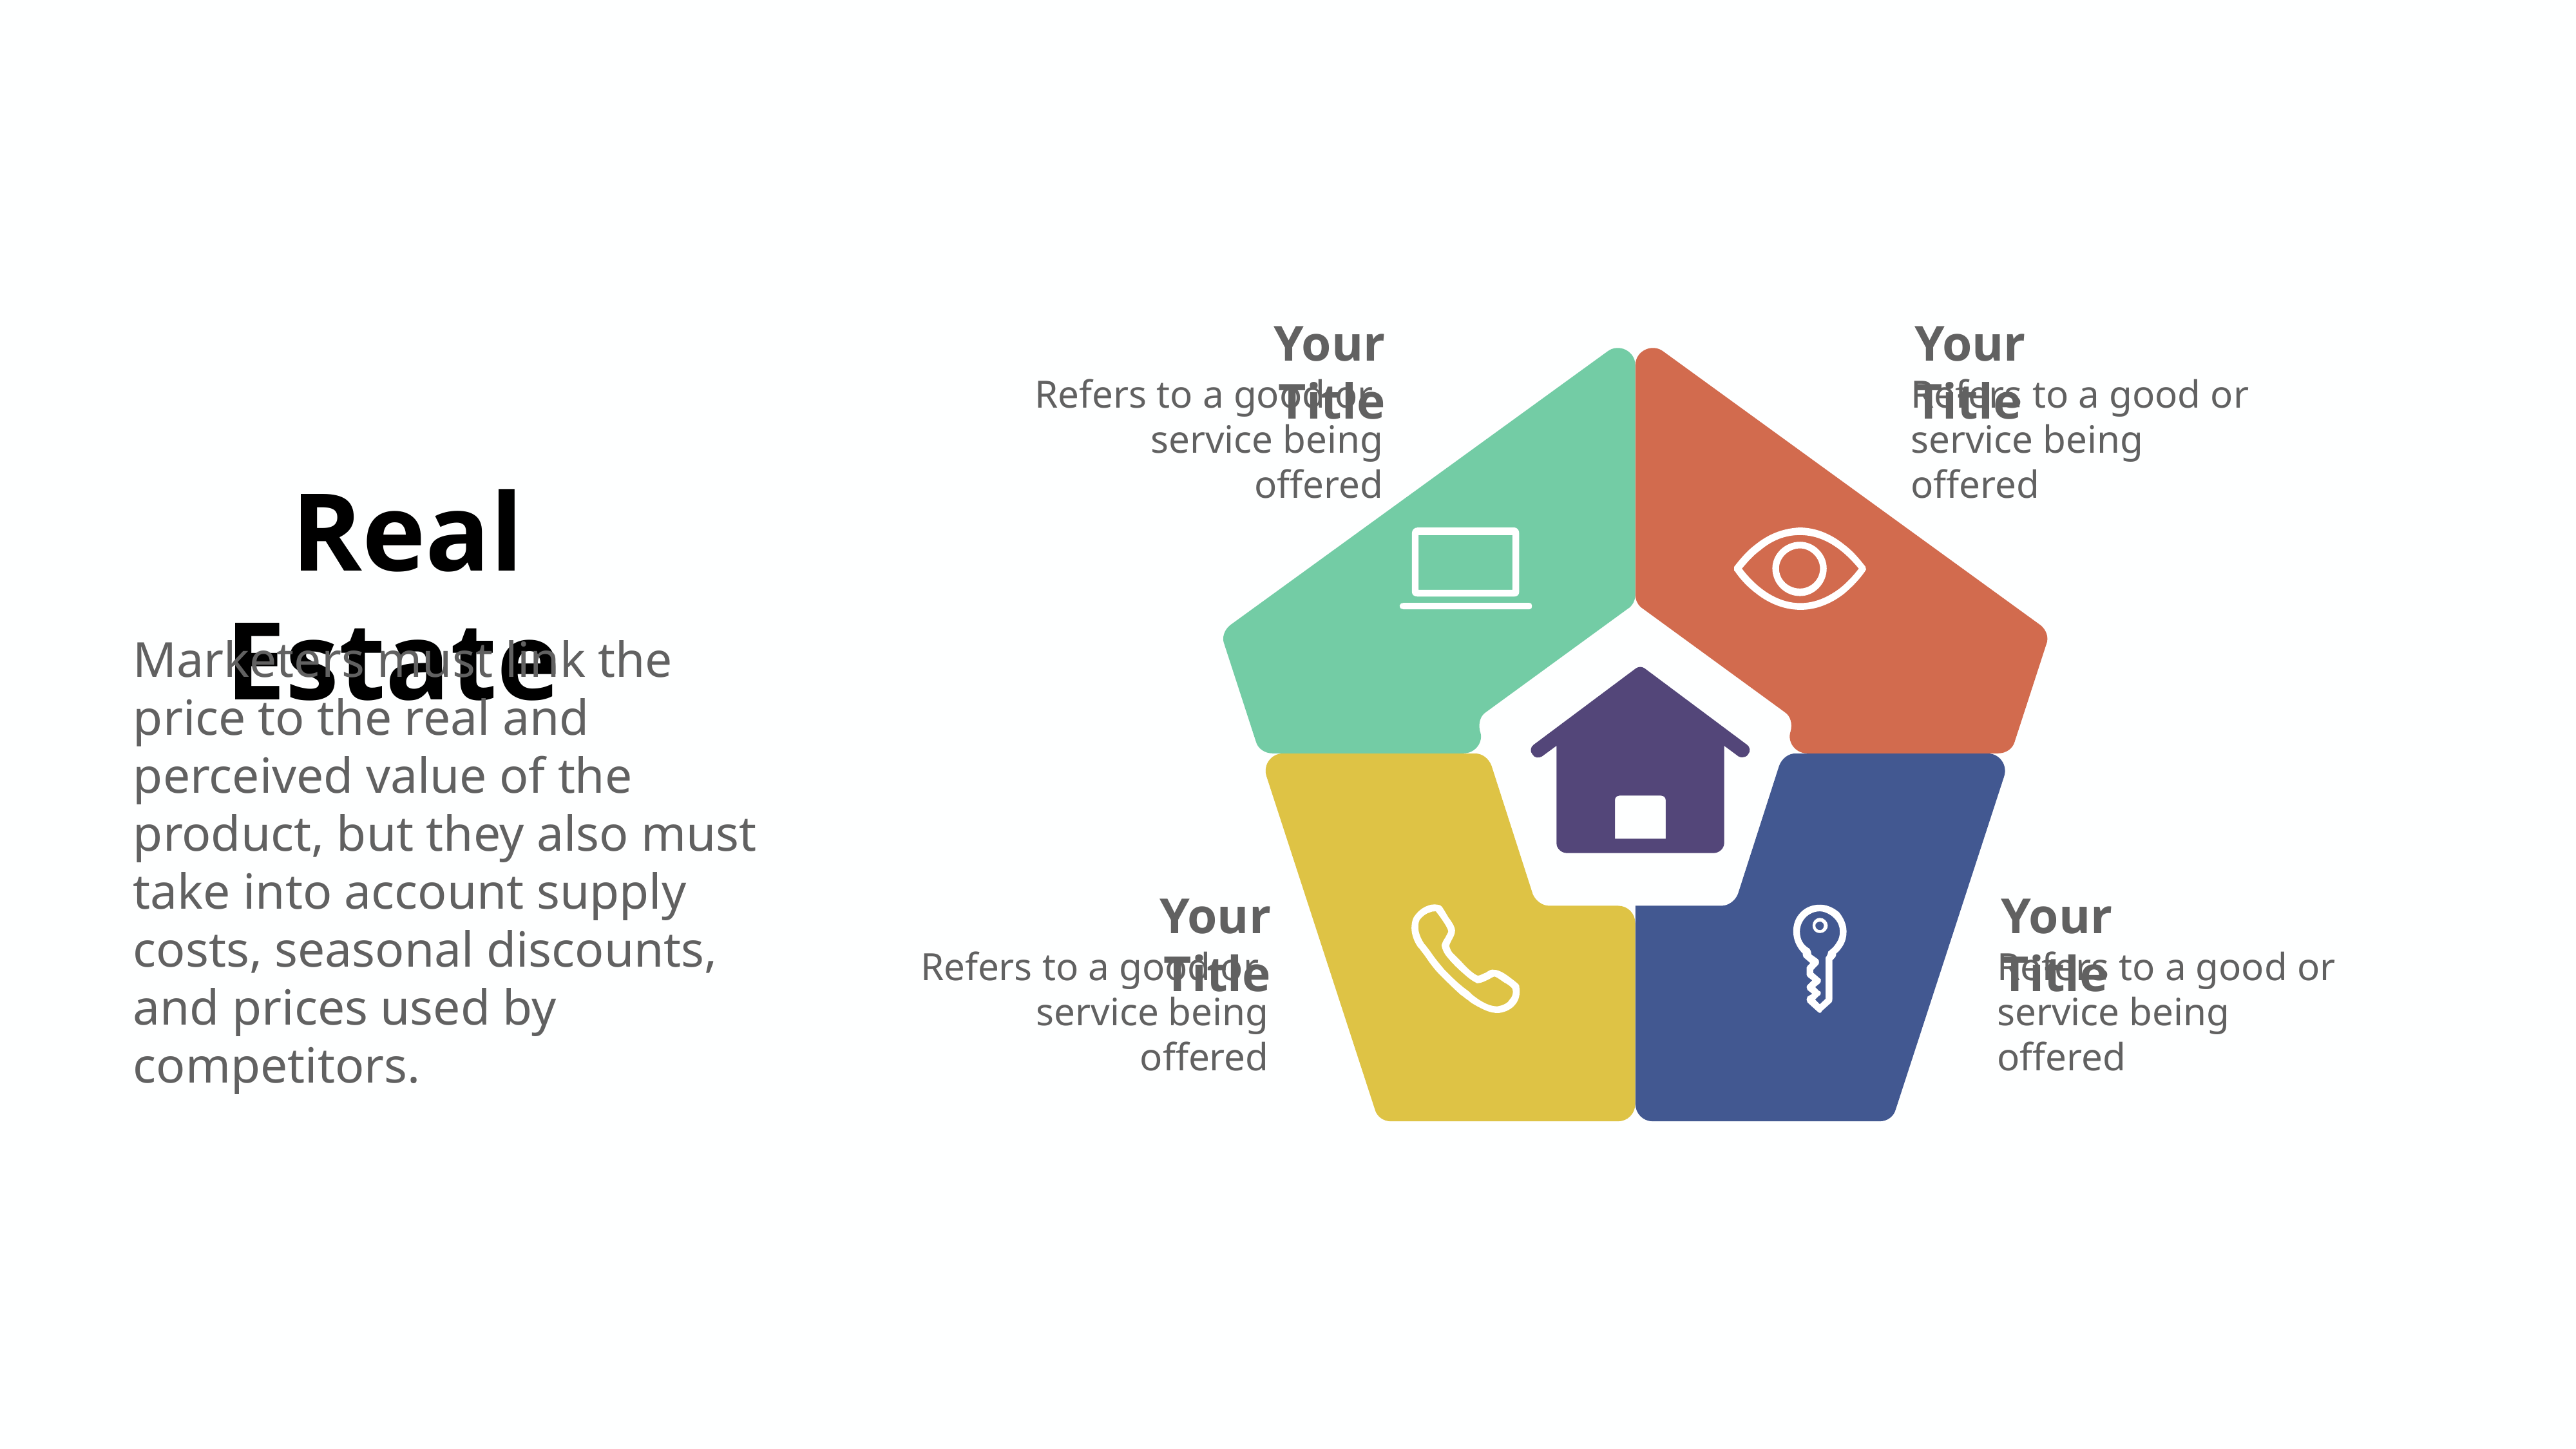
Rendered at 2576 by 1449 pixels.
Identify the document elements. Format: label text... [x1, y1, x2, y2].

text_box [1265, 753, 1636, 1122]
text_box Marketers must link the price to the real and perceived value of the product, but they also must take into account supply costs, seasonal discounts, and prices used by competitors. [123, 623, 801, 977]
text_box Real Estate [124, 459, 691, 599]
text_box [1531, 667, 1750, 853]
text_box [1635, 348, 2048, 753]
text_box [1812, 918, 1828, 933]
text_box [1734, 527, 1867, 610]
text_box Your Title [1149, 308, 1395, 357]
text_box [1411, 527, 1520, 597]
text_box Refers to a good or service being offered [1901, 365, 2280, 463]
text_box Your Title [1991, 880, 2238, 931]
text_box [1772, 542, 1827, 596]
text_box Refers to a good or service being offered [1014, 365, 1393, 463]
text_box Your Title [1035, 880, 1281, 931]
text_box [1793, 904, 1847, 1013]
text_box Refers to a good or service being offered [899, 938, 1279, 1036]
text_box Refers to a good or service being offered [1987, 938, 2367, 1036]
text_box [1223, 348, 1636, 753]
text_box [1635, 753, 2005, 1122]
text_box [1399, 603, 1532, 610]
text_box [1411, 904, 1520, 1013]
text_box Your Title [1905, 308, 2151, 357]
